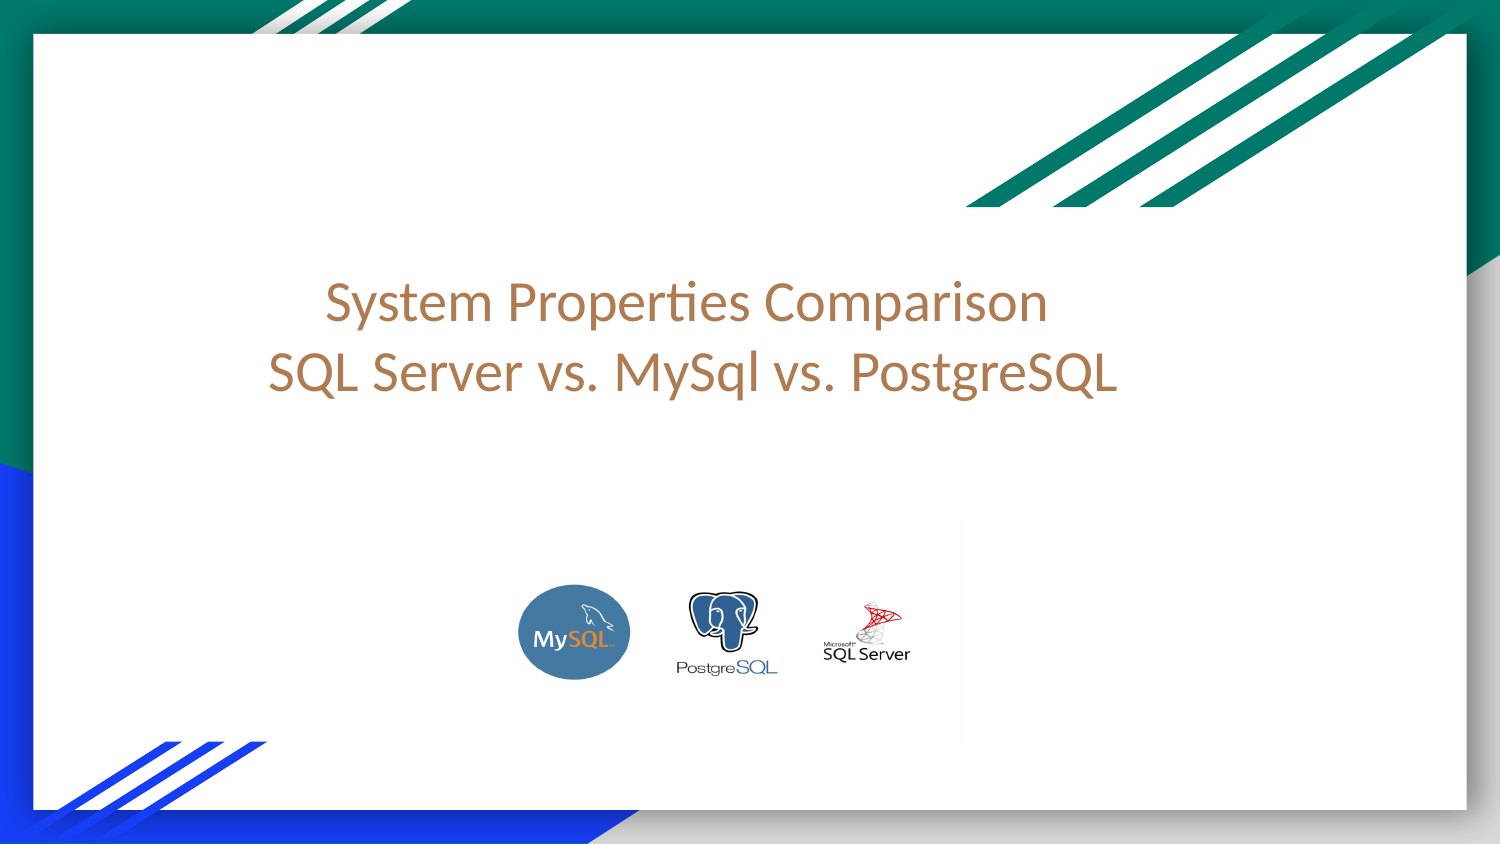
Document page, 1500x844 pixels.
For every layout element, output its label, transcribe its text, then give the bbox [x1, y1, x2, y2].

title System Properties Comparison SQL Server vs. MySql vs. PostgreSQL [79, 232, 1309, 602]
picture [487, 518, 965, 746]
